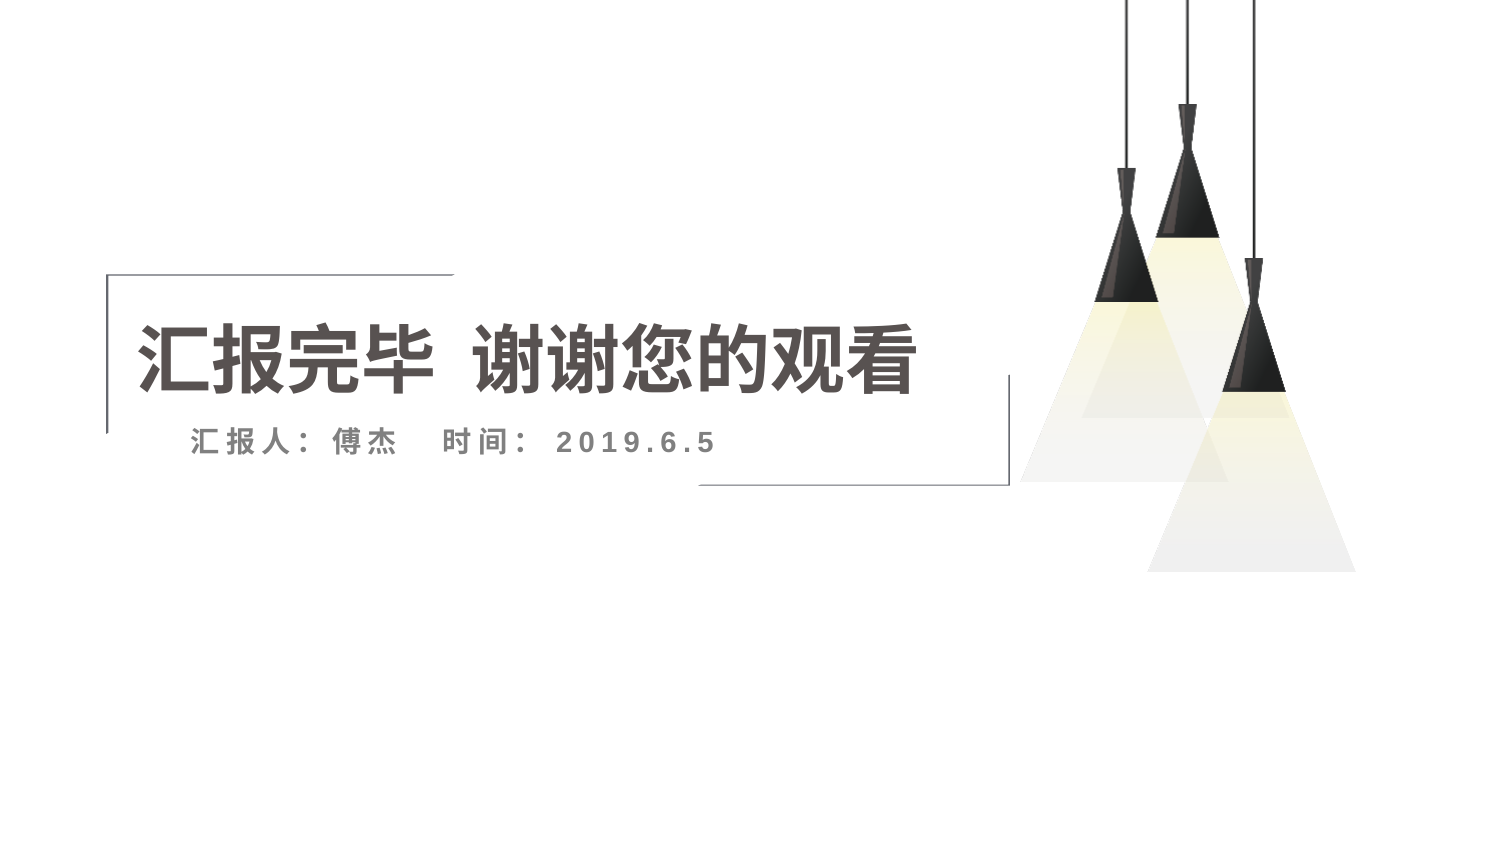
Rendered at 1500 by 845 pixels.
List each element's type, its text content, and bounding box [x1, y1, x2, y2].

picture [1015, 0, 1365, 594]
text_box [696, 372, 1010, 488]
text_box [104, 272, 457, 436]
text_box 汇报完毕 谢谢您的观看 [121, 287, 936, 410]
text_box 汇报人：傅杰 时间：2019.6.5 [175, 409, 729, 466]
